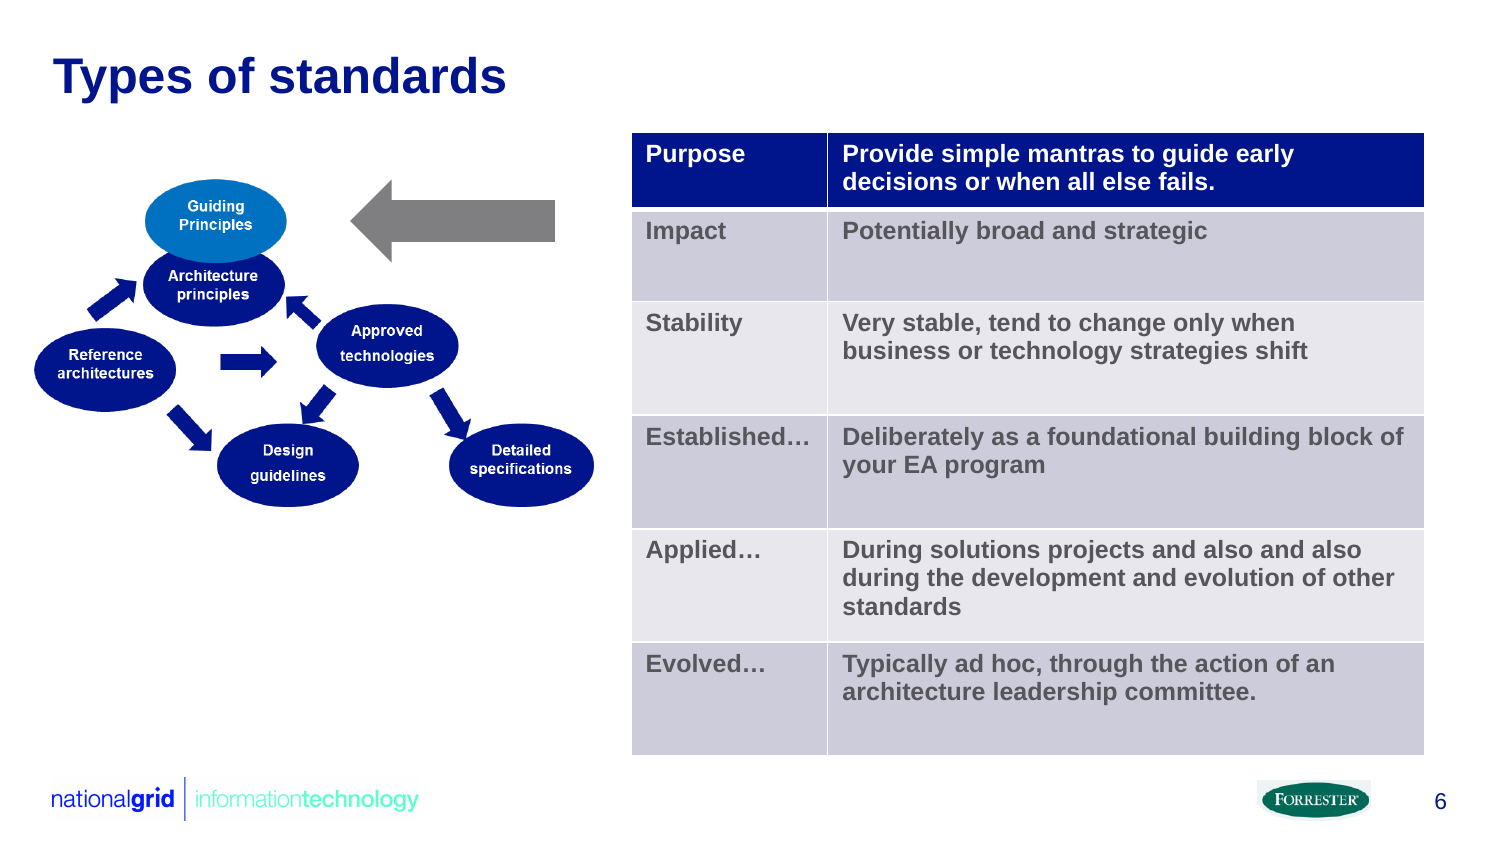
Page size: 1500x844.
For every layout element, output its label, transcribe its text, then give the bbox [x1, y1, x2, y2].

picture [1257, 780, 1371, 822]
table_cell Applied… [632, 530, 827, 641]
picture [34, 179, 594, 508]
table_cell Typically ad hoc, through the action of an architecture leadership committee. [828, 643, 1424, 755]
table_cell Stability [632, 302, 827, 414]
table_cell Established… [632, 416, 827, 528]
table_cell Deliberately as a foundational building block of your EA program [828, 416, 1424, 528]
table_cell During solutions projects and also and also during the development and evolution of other standards [828, 530, 1424, 641]
table_cell Potentially broad and strategic [828, 212, 1424, 301]
table_cell Very stable, tend to change only when business or technology strategies shift [828, 302, 1424, 414]
picture [52, 777, 419, 821]
table_header Provide simple mantras to guide early decisions or when all else fails. [828, 133, 1424, 207]
table_header Purpose [632, 133, 827, 207]
table_cell Impact [632, 212, 827, 301]
title Types of standards [52, 43, 1447, 115]
table_cell Evolved… [632, 643, 827, 755]
